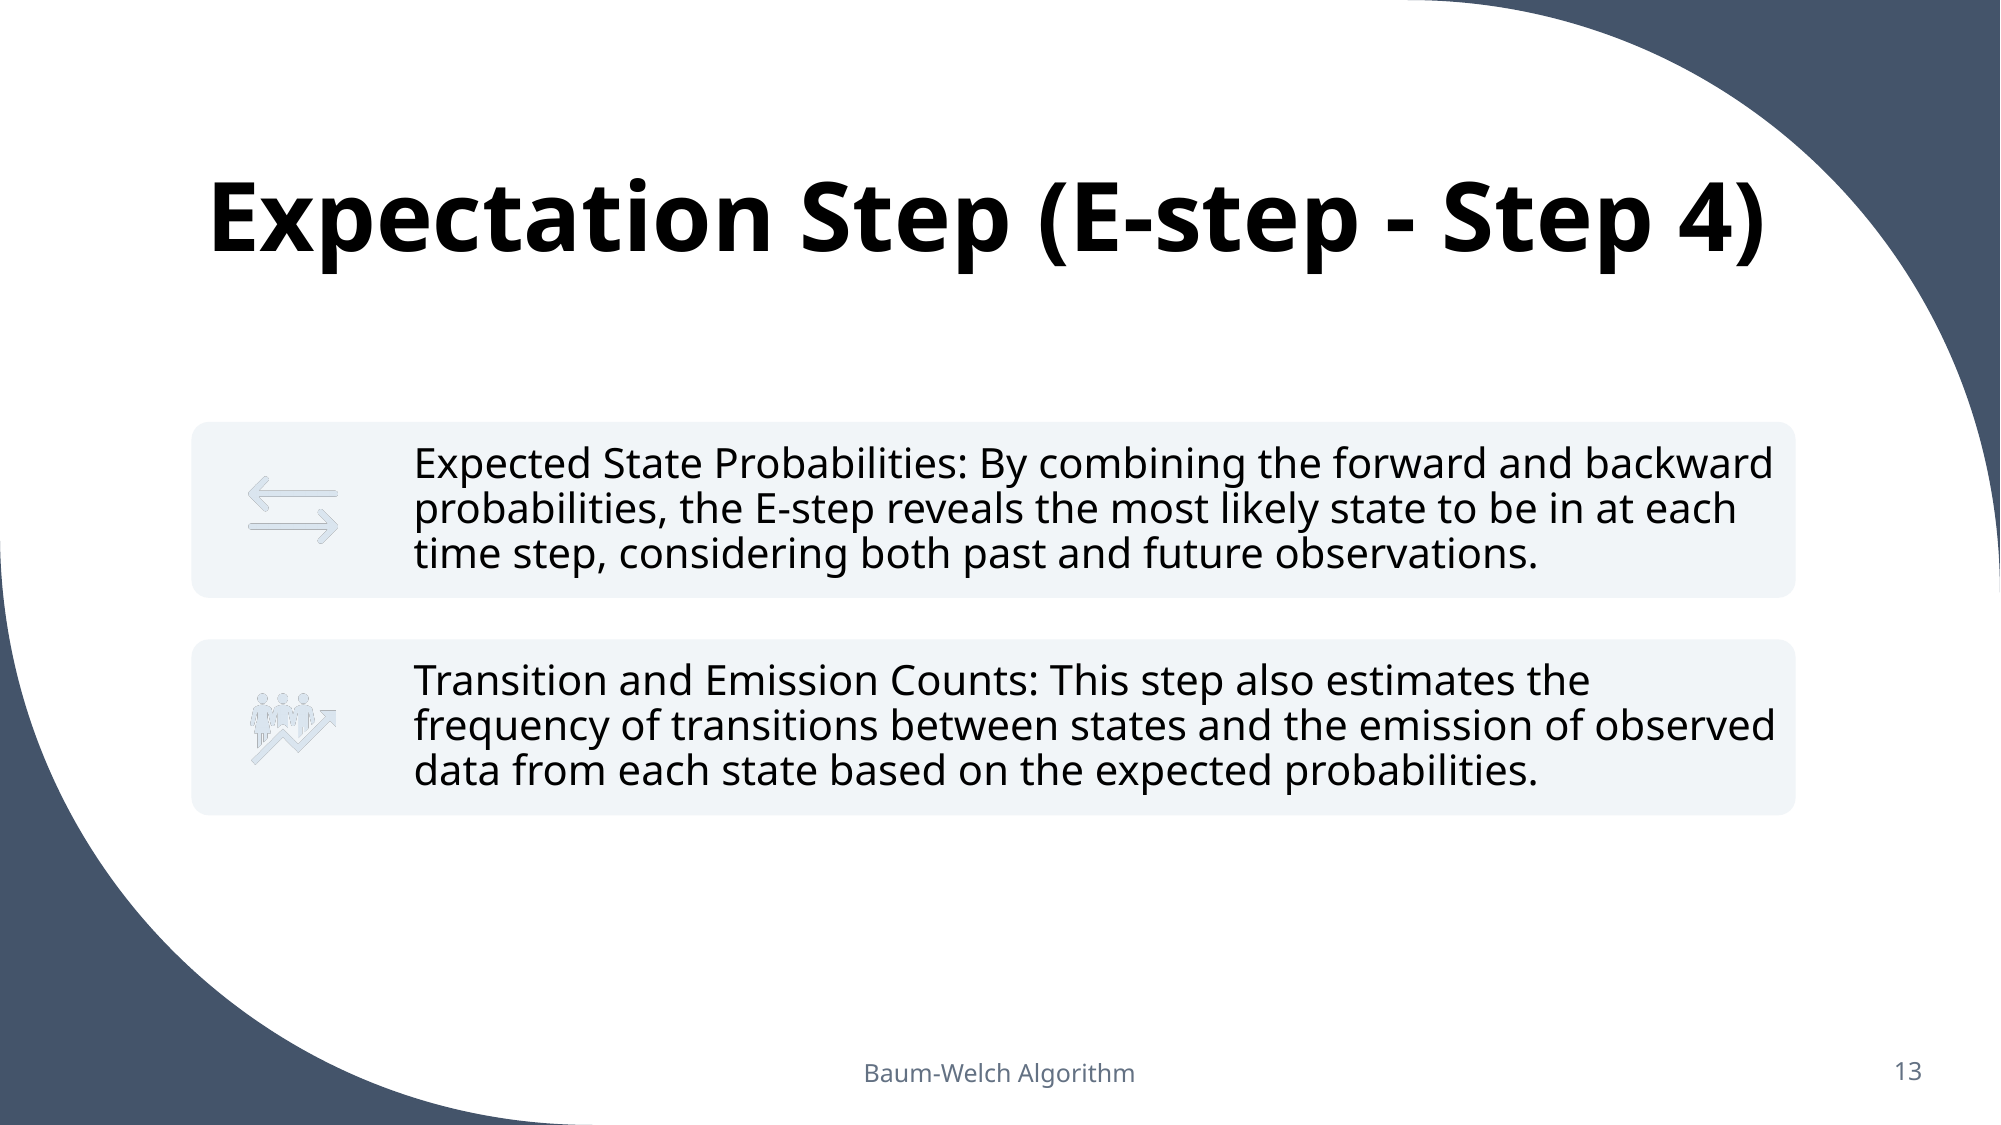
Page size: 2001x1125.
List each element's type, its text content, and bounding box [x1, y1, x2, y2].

footer Baum-Welch Algorithm [662, 1042, 1338, 1103]
title Expectation Step (E-step - Step 4) [191, 62, 1796, 280]
slide_number 13 [1665, 1042, 1938, 1103]
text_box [191, 342, 1796, 895]
